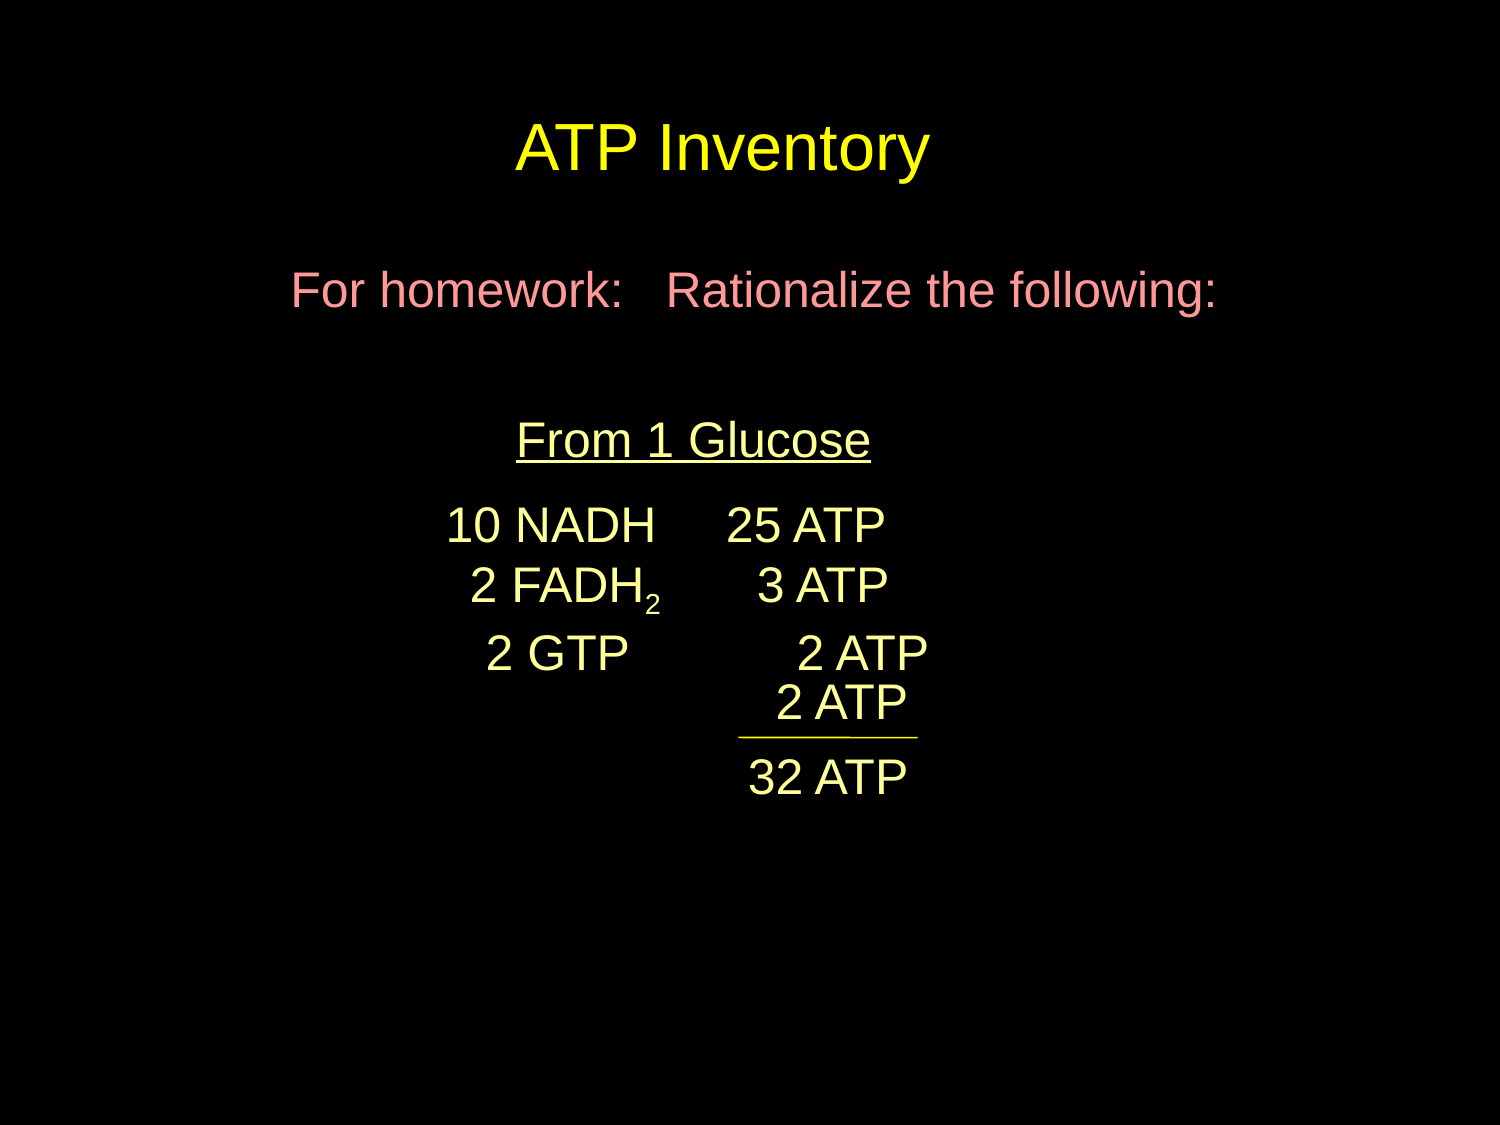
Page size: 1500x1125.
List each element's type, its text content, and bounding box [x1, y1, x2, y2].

title ATP Inventory [500, 50, 988, 238]
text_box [424, 399, 963, 813]
text_box For homework: Rationalize the following: [275, 249, 1234, 325]
